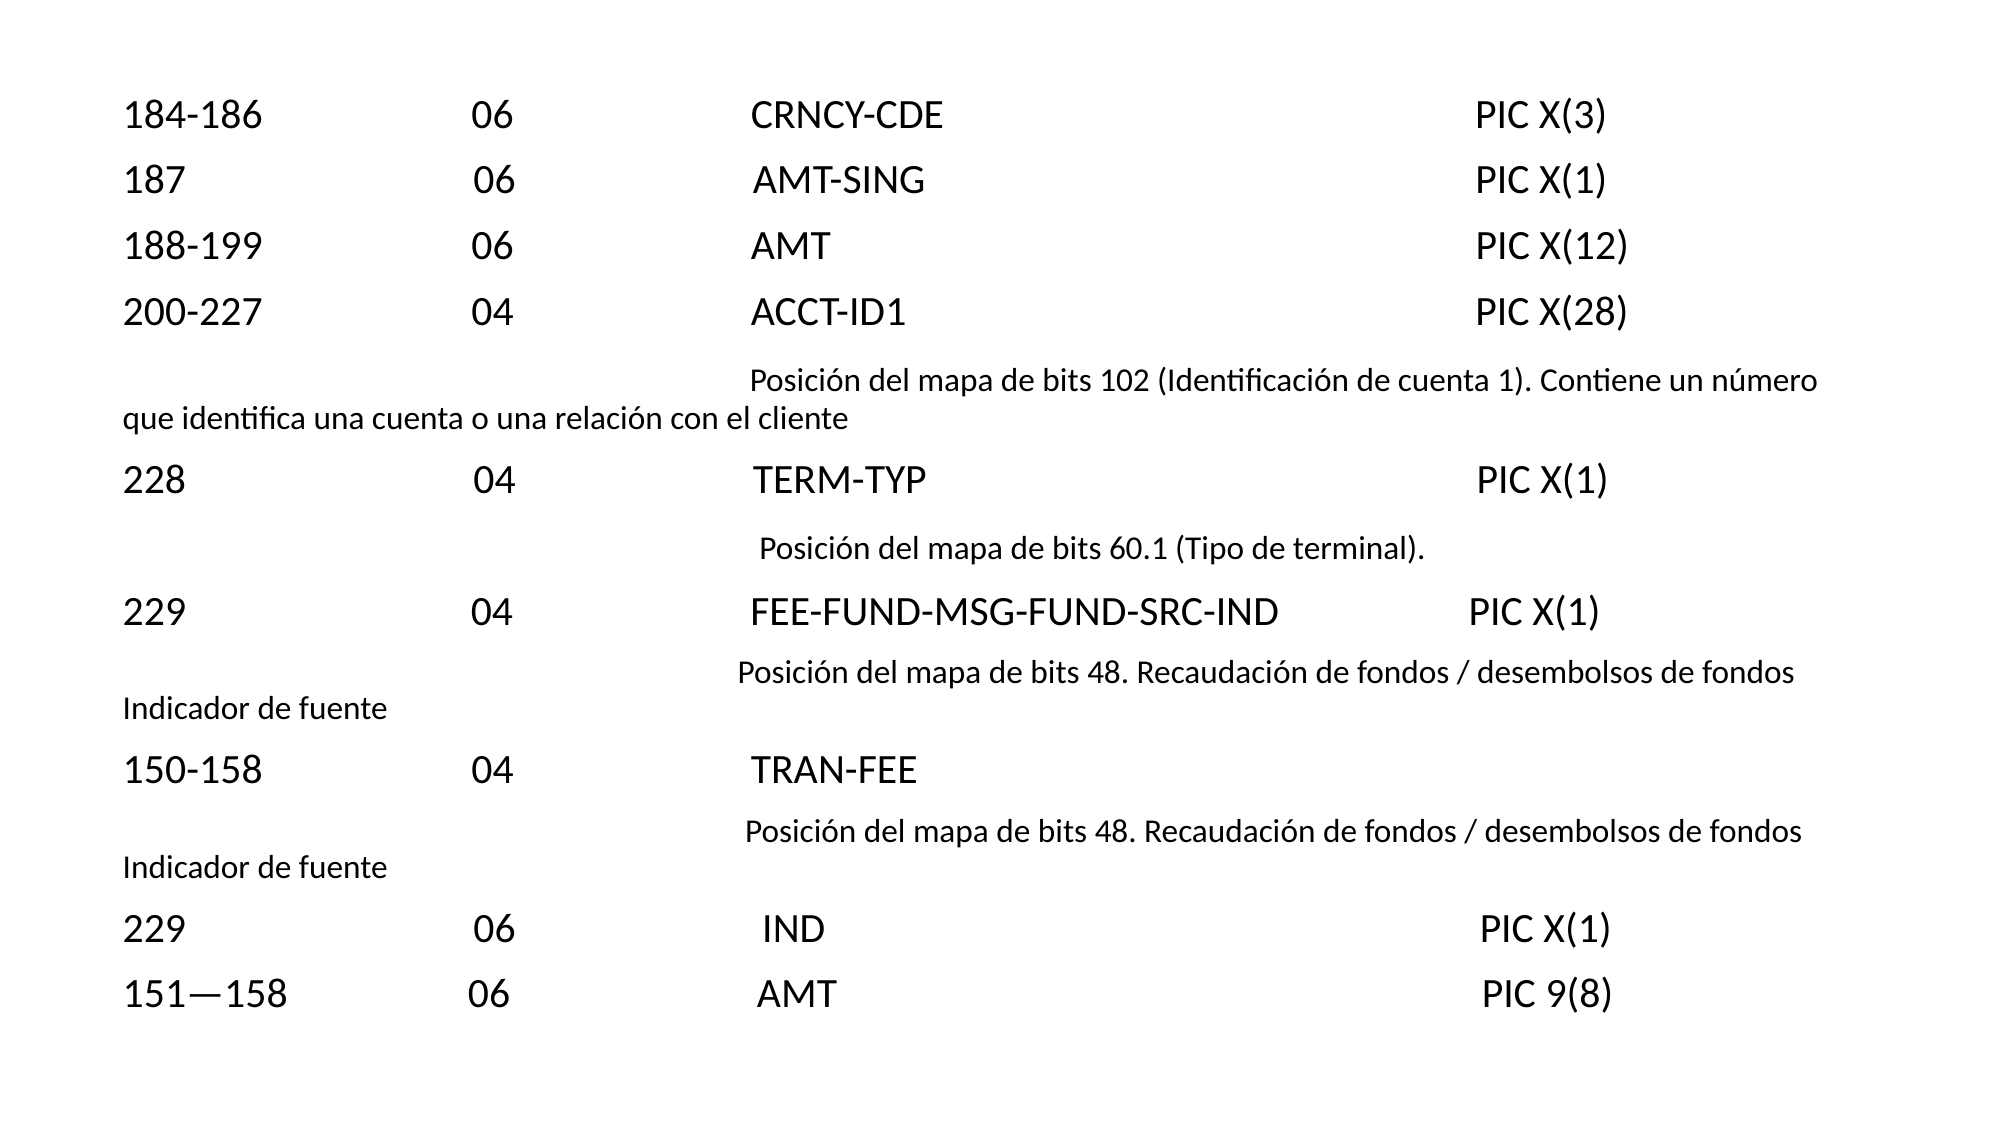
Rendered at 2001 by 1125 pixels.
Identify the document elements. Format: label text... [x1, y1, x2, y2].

list 184-186 06 CRNCY-CDE PIC X(3) 06 AMT-SING PIC X(1) 188-199 06 AMT PIC X(12) 200-227 04 ACCT-ID1 PIC X(28) Posición del mapa de bits 102 (Identificación de cuenta 1). Contiene un número que identifica una cuenta o una relación con el cliente 04 TERM-TYP PIC X(1) Posición del mapa de bits 60.1 (Tipo de terminal). 229 04 FEE-FUND-MSG-FUND-SRC-IND PIC X(1) Posición del mapa de bits 48. Recaudación de fondos / desembolsos de fondos Indicador de fuente 150-158 04 TRAN-FEE Posición del mapa de bits 48. Recaudación de fondos / desembolsos de fondos Indicador de fuente 06 IND PIC X(1) 151—158 06 AMT PIC 9(8) [107, 84, 1874, 1053]
